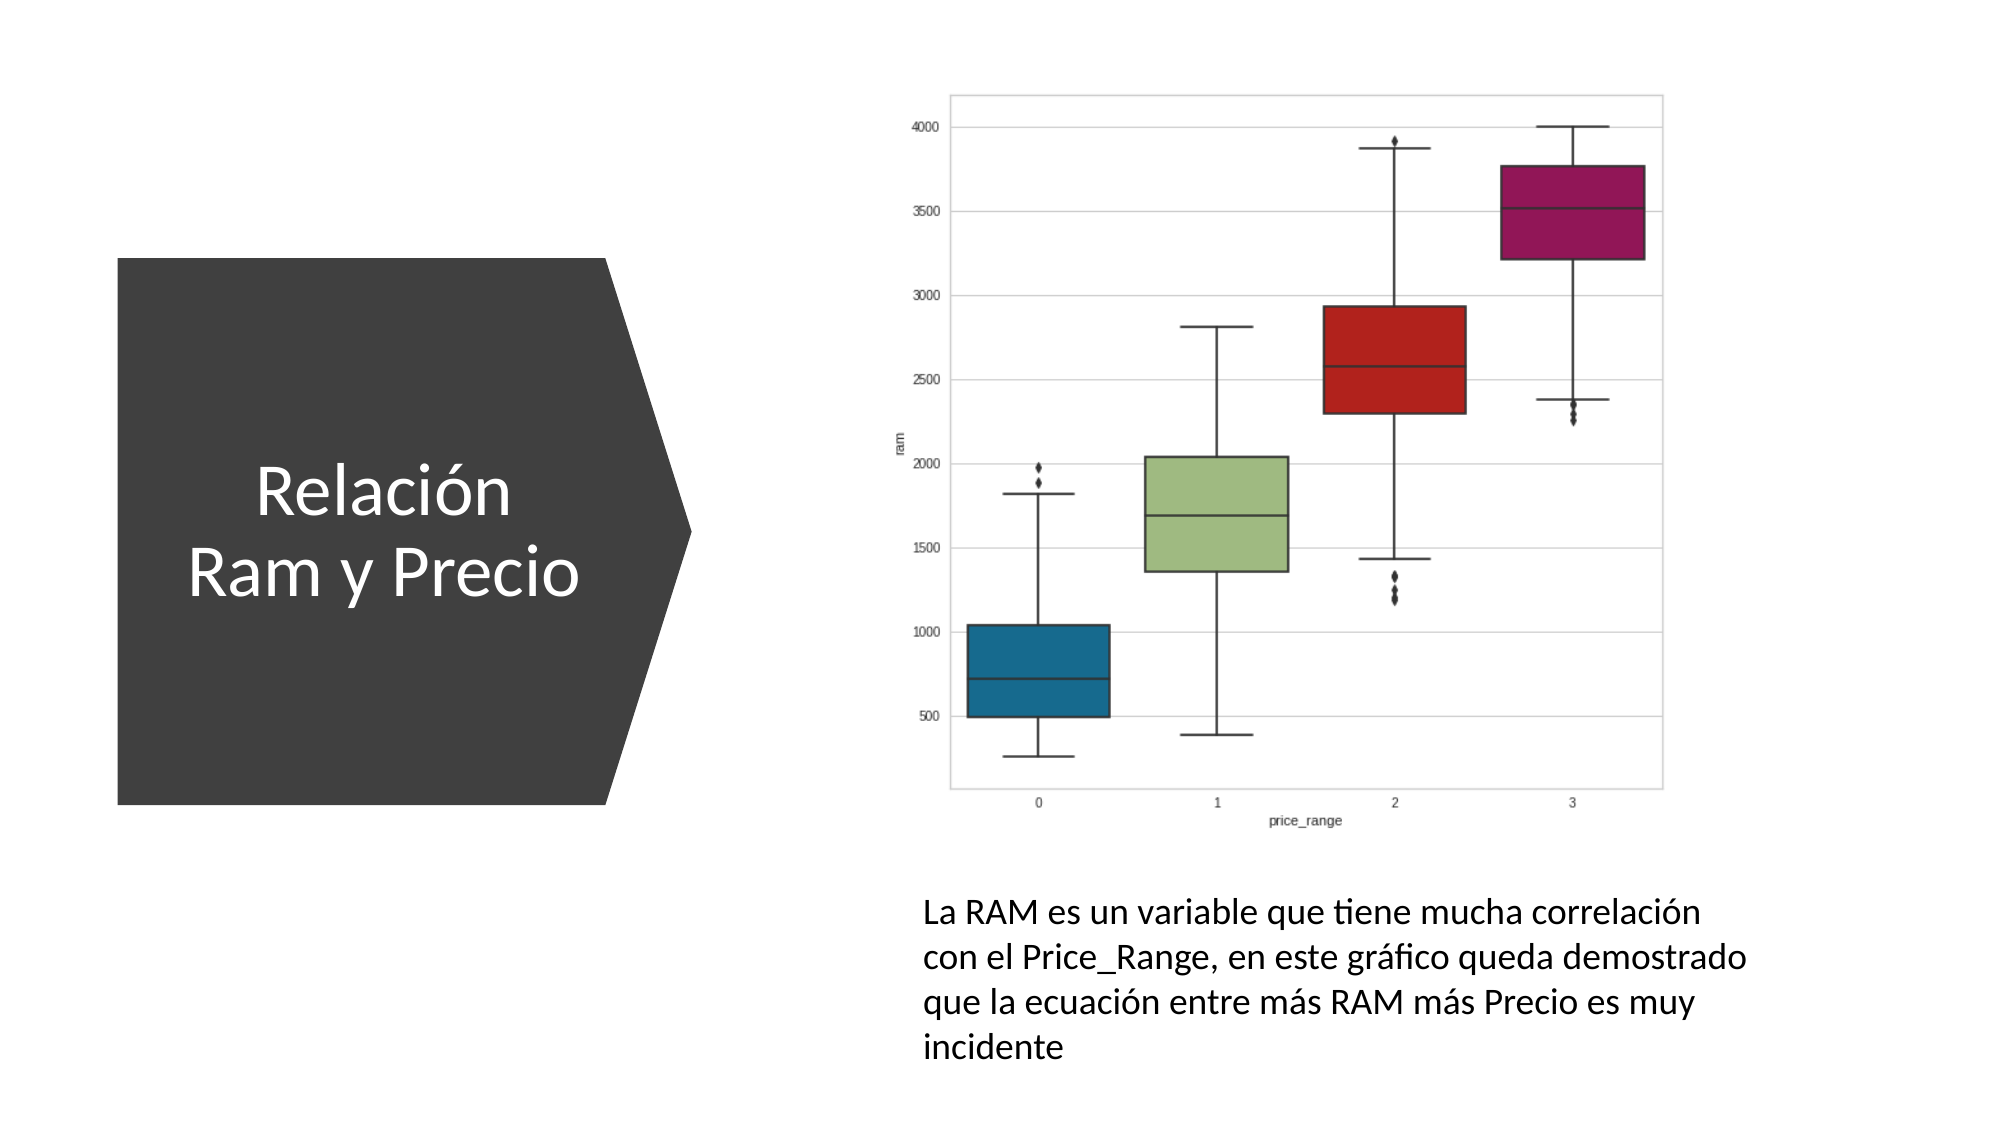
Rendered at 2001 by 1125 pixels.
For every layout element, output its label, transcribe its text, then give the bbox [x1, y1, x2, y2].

picture [885, 85, 1670, 838]
text_box [117, 258, 692, 806]
title Relación Ram y Precio [168, 322, 601, 741]
text_box La RAM es un variable que tiene mucha correlación con el Price_Range, en este gráfico queda demostrado que la ecuación entre más RAM más Precio es muy incidente [908, 872, 1775, 1083]
